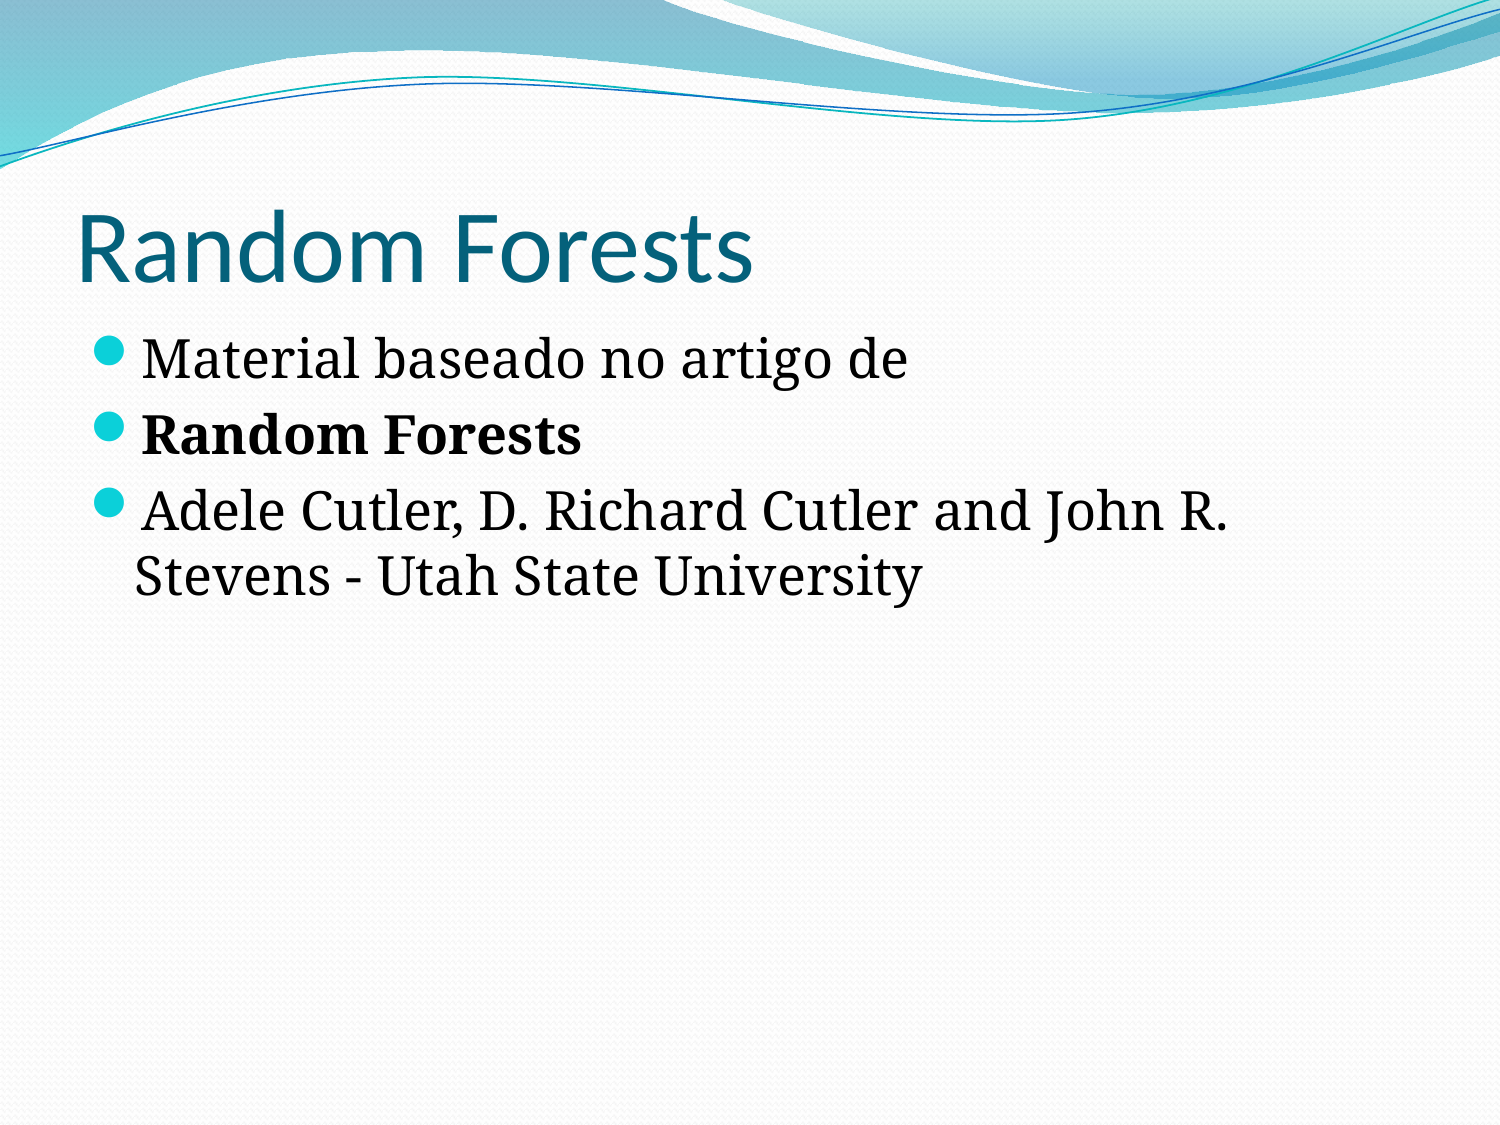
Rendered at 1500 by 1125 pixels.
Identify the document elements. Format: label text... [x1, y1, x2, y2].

title Random Forests [75, 115, 1425, 303]
list Material baseado no artigo de Random Forests Adele Cutler, D. Richard Cutler and John R. Stevens - Utah State University [75, 317, 1425, 1038]
